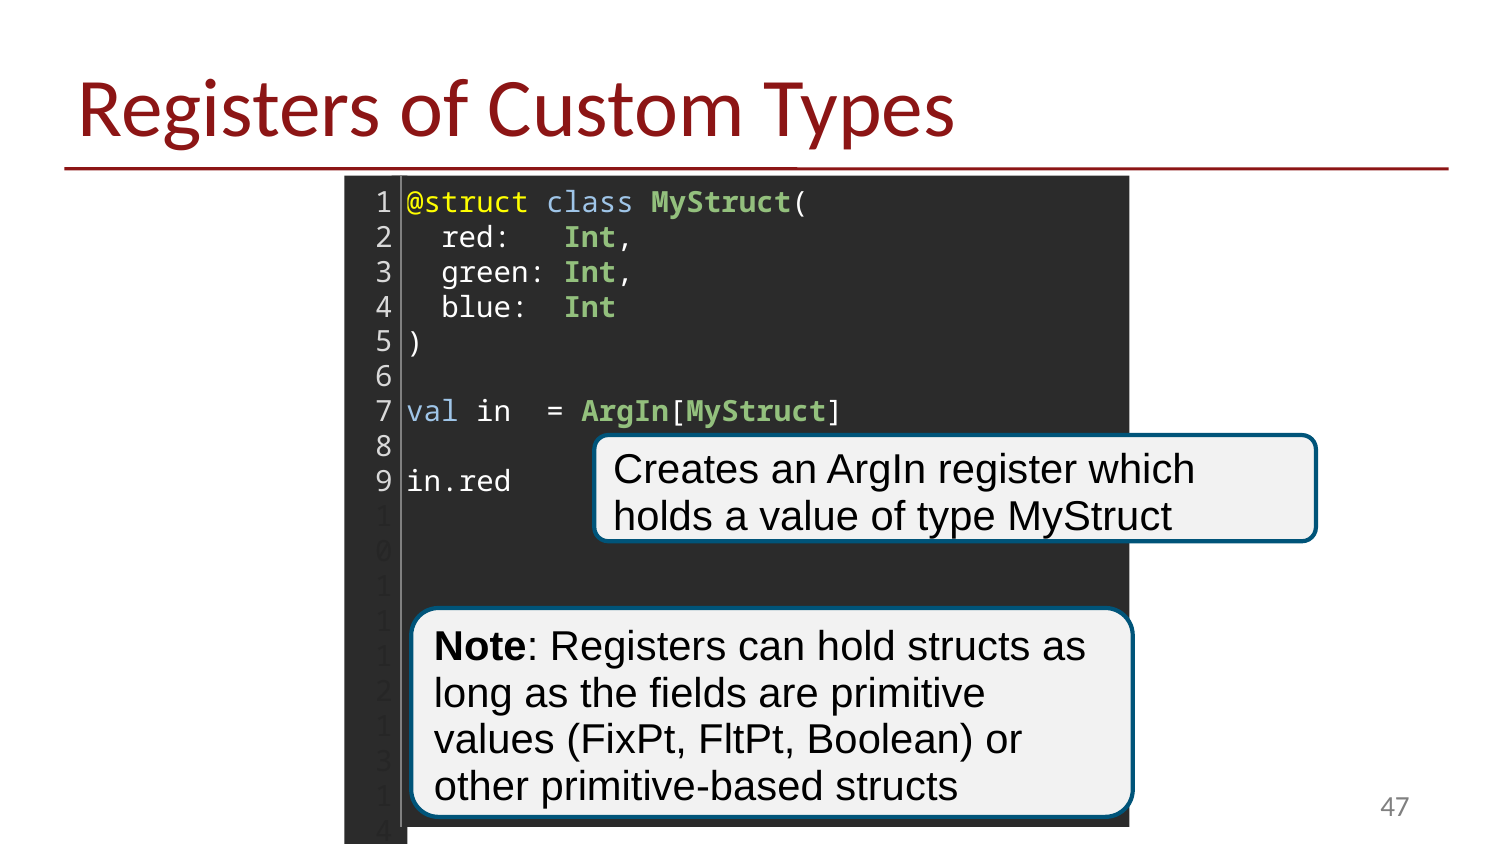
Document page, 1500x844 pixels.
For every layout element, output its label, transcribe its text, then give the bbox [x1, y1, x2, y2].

text_box Note: Registers can hold structs as long as the fields are primitive values (FixPt, FltPt, Boolean) or other primitive-based structs [409, 605, 1135, 820]
title Registers of Custom Types [62, 28, 1459, 160]
text_box @struct class MyStruct( red: Int, green: Int, blue: Int ) val in = ArgIn[MyStruct] in.red [408, 175, 1130, 827]
slide_number 47 [1130, 782, 1425, 827]
text_box Creates an ArgIn register which holds a value of type MyStruct [592, 432, 1319, 544]
text_box 1 2 3 4 5 6 7 8 9 10 11 12 13 14 15 16 17 18 [344, 175, 408, 844]
